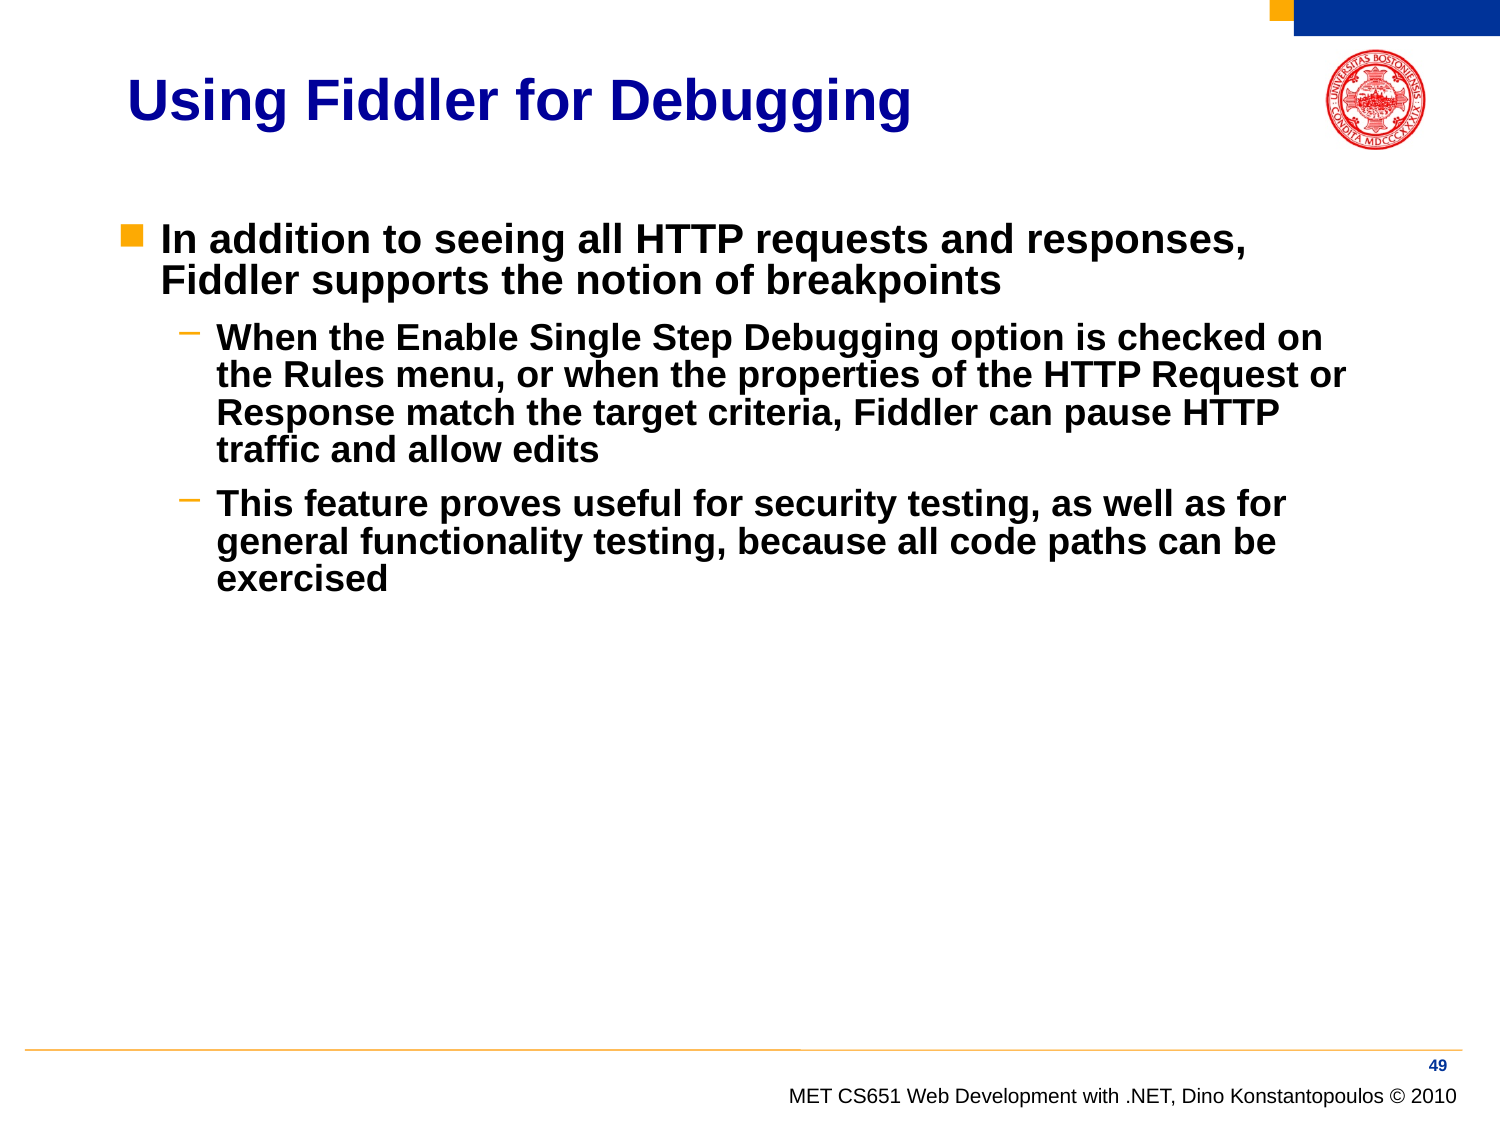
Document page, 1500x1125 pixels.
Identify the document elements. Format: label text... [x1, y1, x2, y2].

title Using Fiddler for Debugging [112, 62, 1288, 151]
list In addition to seeing all HTTP requests and responses, Fiddler supports the notion of breakpoints When the Enable Single Step Debugging option is checked on the Rules menu, or when the properties of the HTTP Request or Response match the target criteria, Fiddler can pause HTTP traffic and allow edits This feature proves useful for security testing, as well as for general functionality testing, because all code paths can be exercised [108, 212, 1371, 1002]
picture [1325, 49, 1426, 150]
slide_number 49 [1374, 1049, 1463, 1076]
